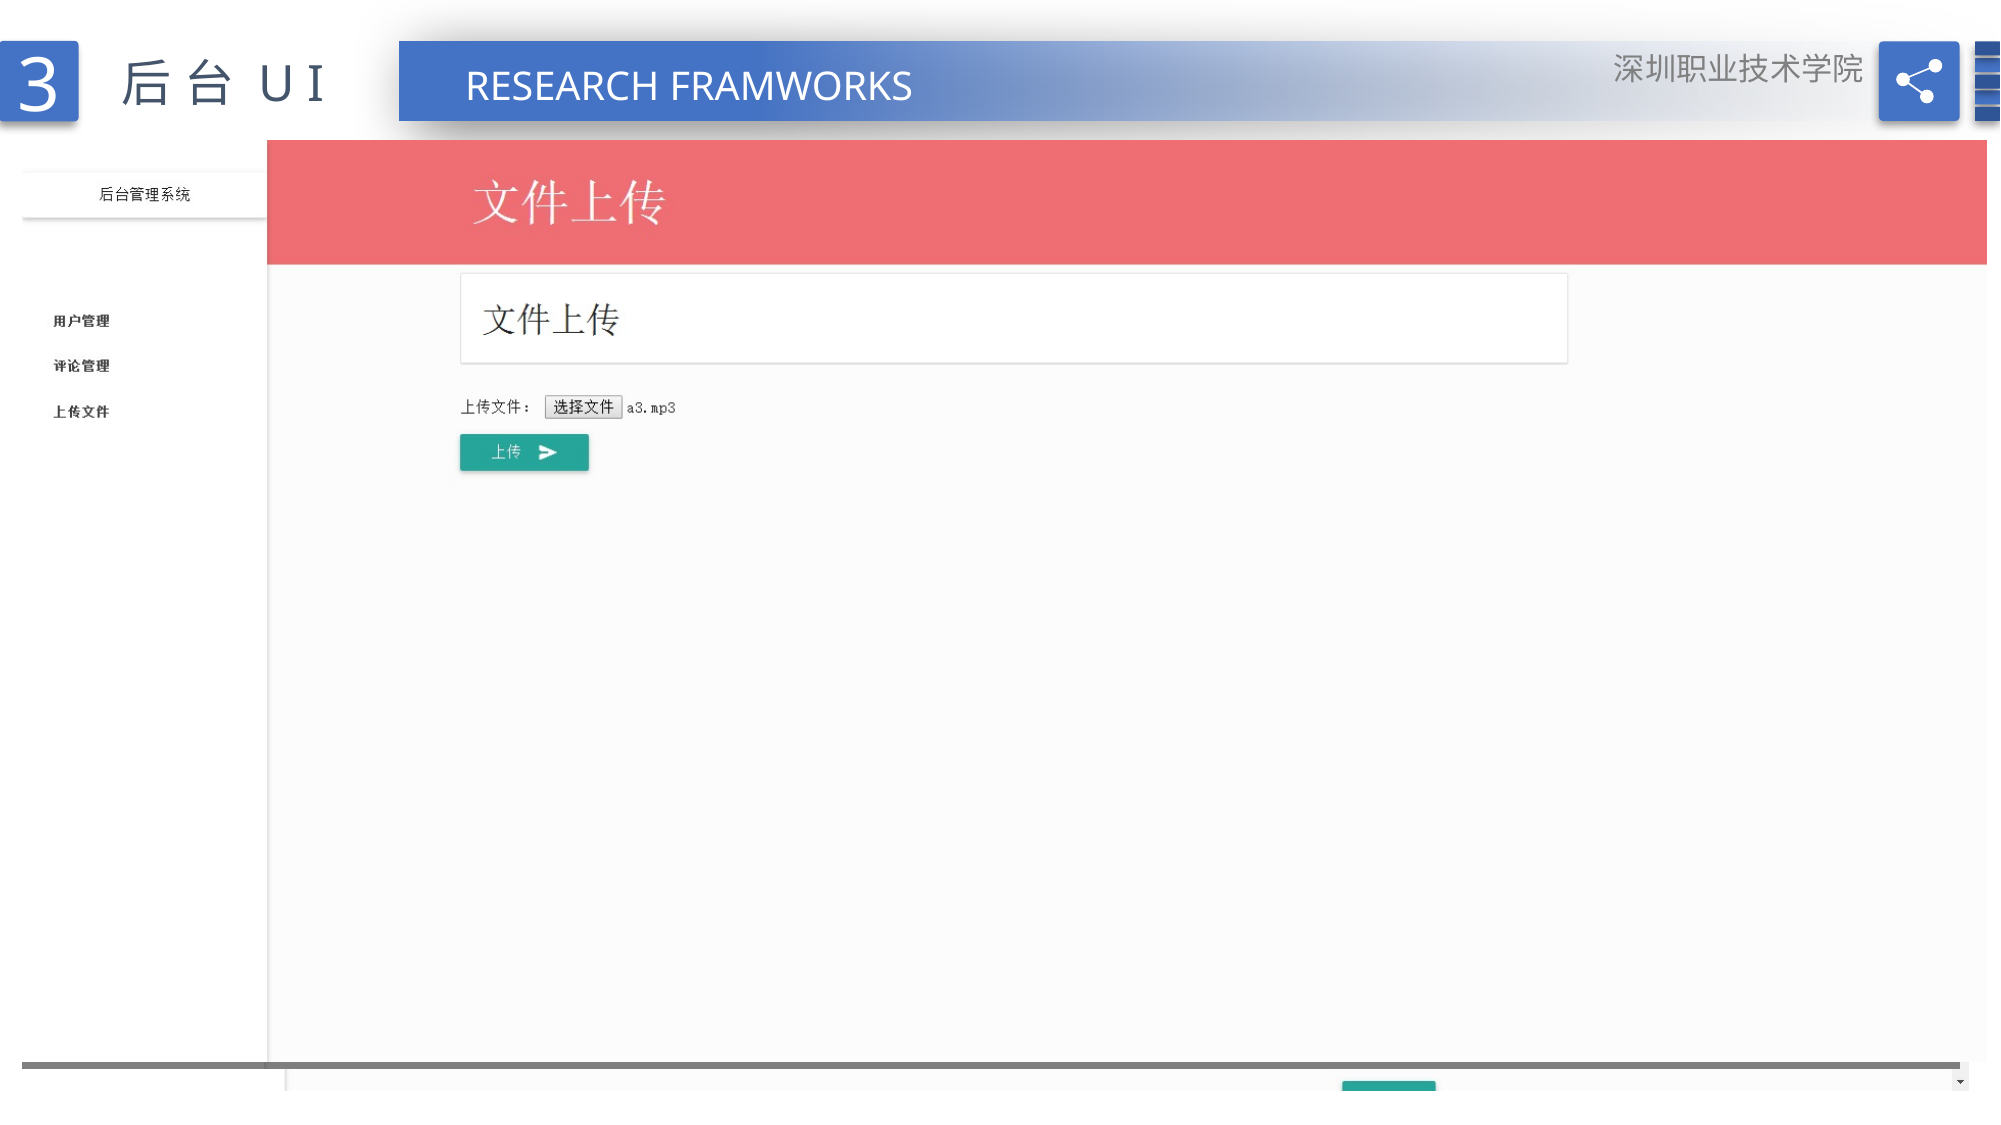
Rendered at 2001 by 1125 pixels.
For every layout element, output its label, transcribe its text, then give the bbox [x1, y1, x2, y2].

picture [0, 0, 2001, 1125]
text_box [1522, 41, 2000, 121]
text_box RESEARCH FRAMWORKS [450, 53, 929, 116]
text_box 后台UI [106, 43, 340, 119]
text_box [399, 40, 2000, 122]
text_box 3 [0, 39, 80, 123]
